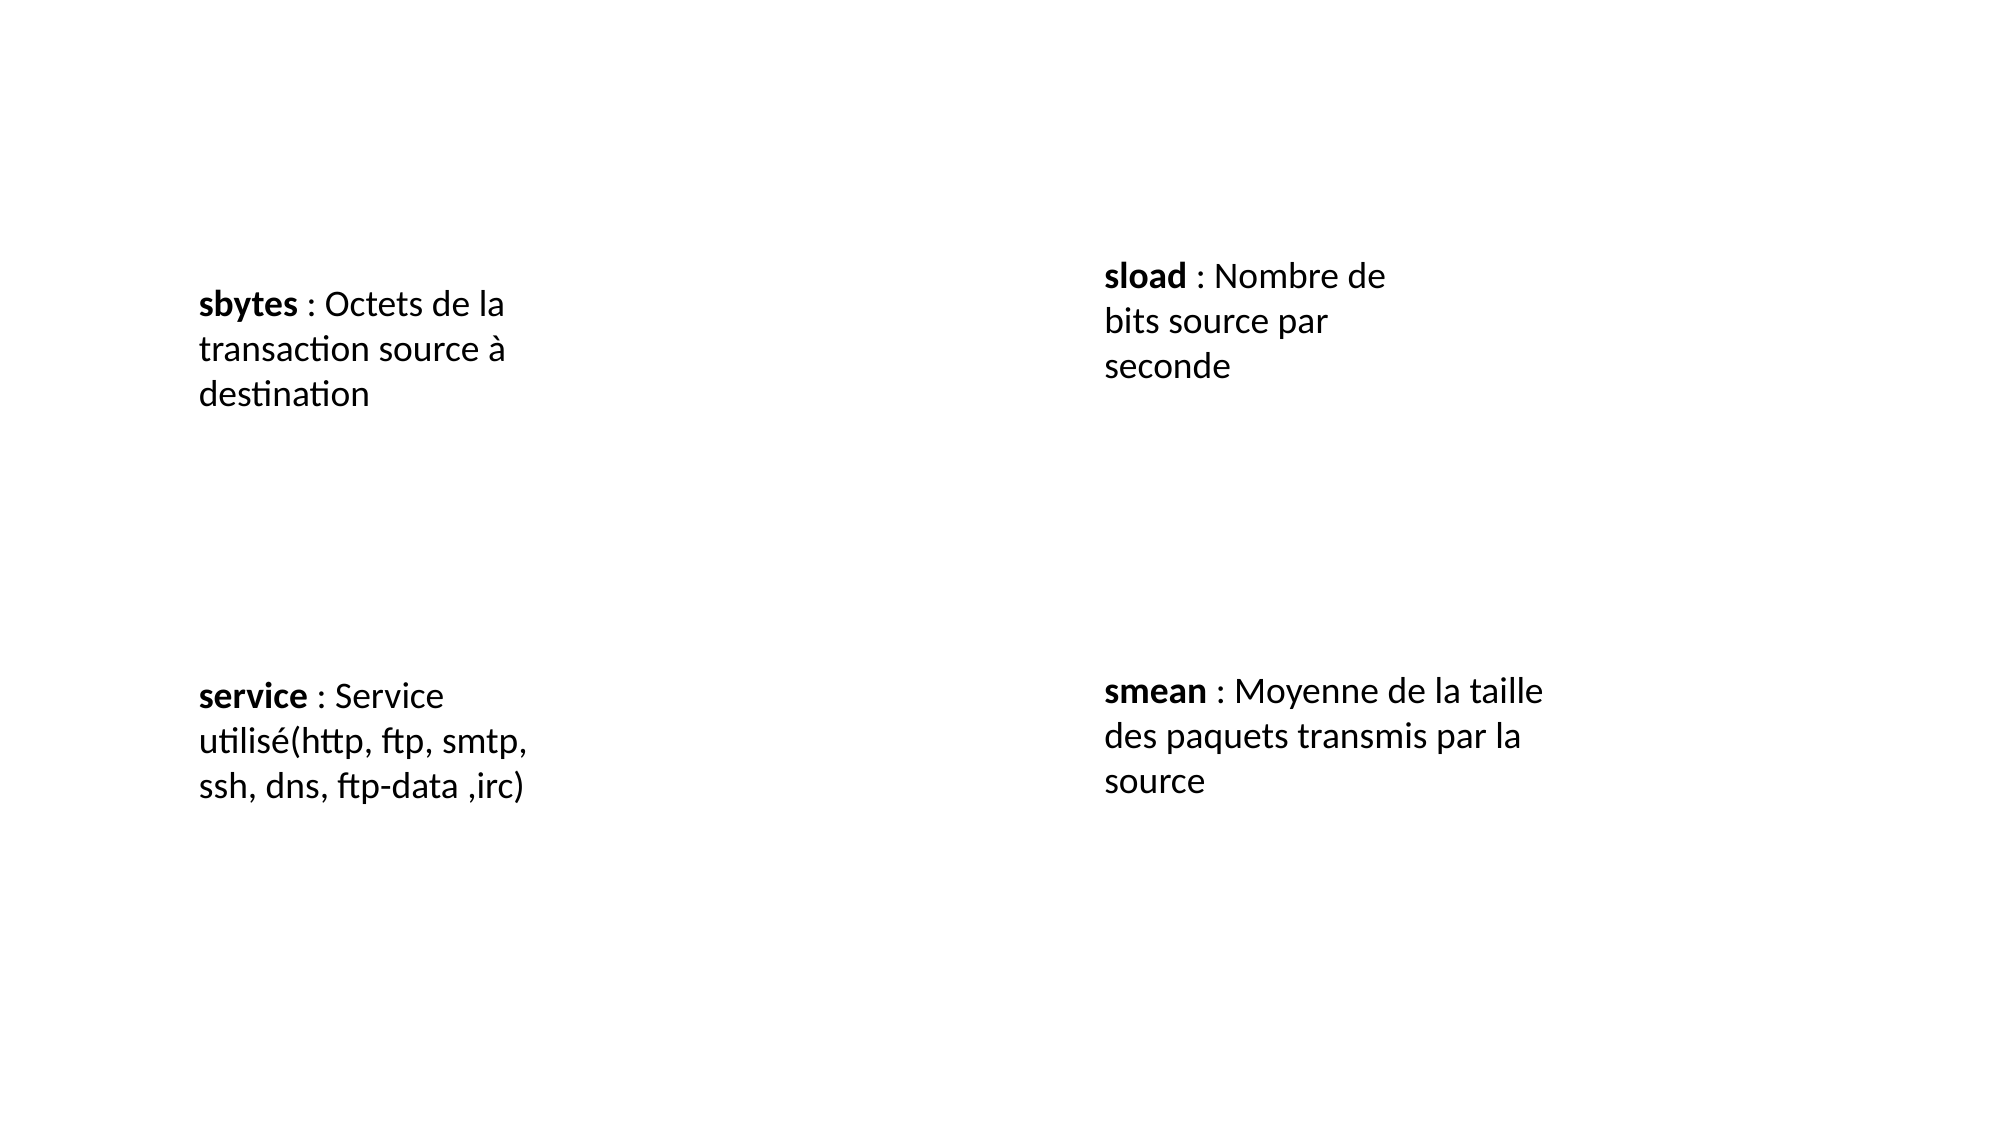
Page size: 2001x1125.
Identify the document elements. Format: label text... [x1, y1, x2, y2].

text_box service : Service utilisé(http, ftp, smtp, ssh, dns, ftp-data ,irc) [183, 663, 573, 814]
text_box sbytes : Octets de la transaction source à destination [183, 271, 558, 421]
text_box sload : Nombre de bits source par seconde [1089, 244, 1437, 394]
text_box smean : Moyenne de la taille des paquets transmis par la source [1089, 658, 1585, 808]
